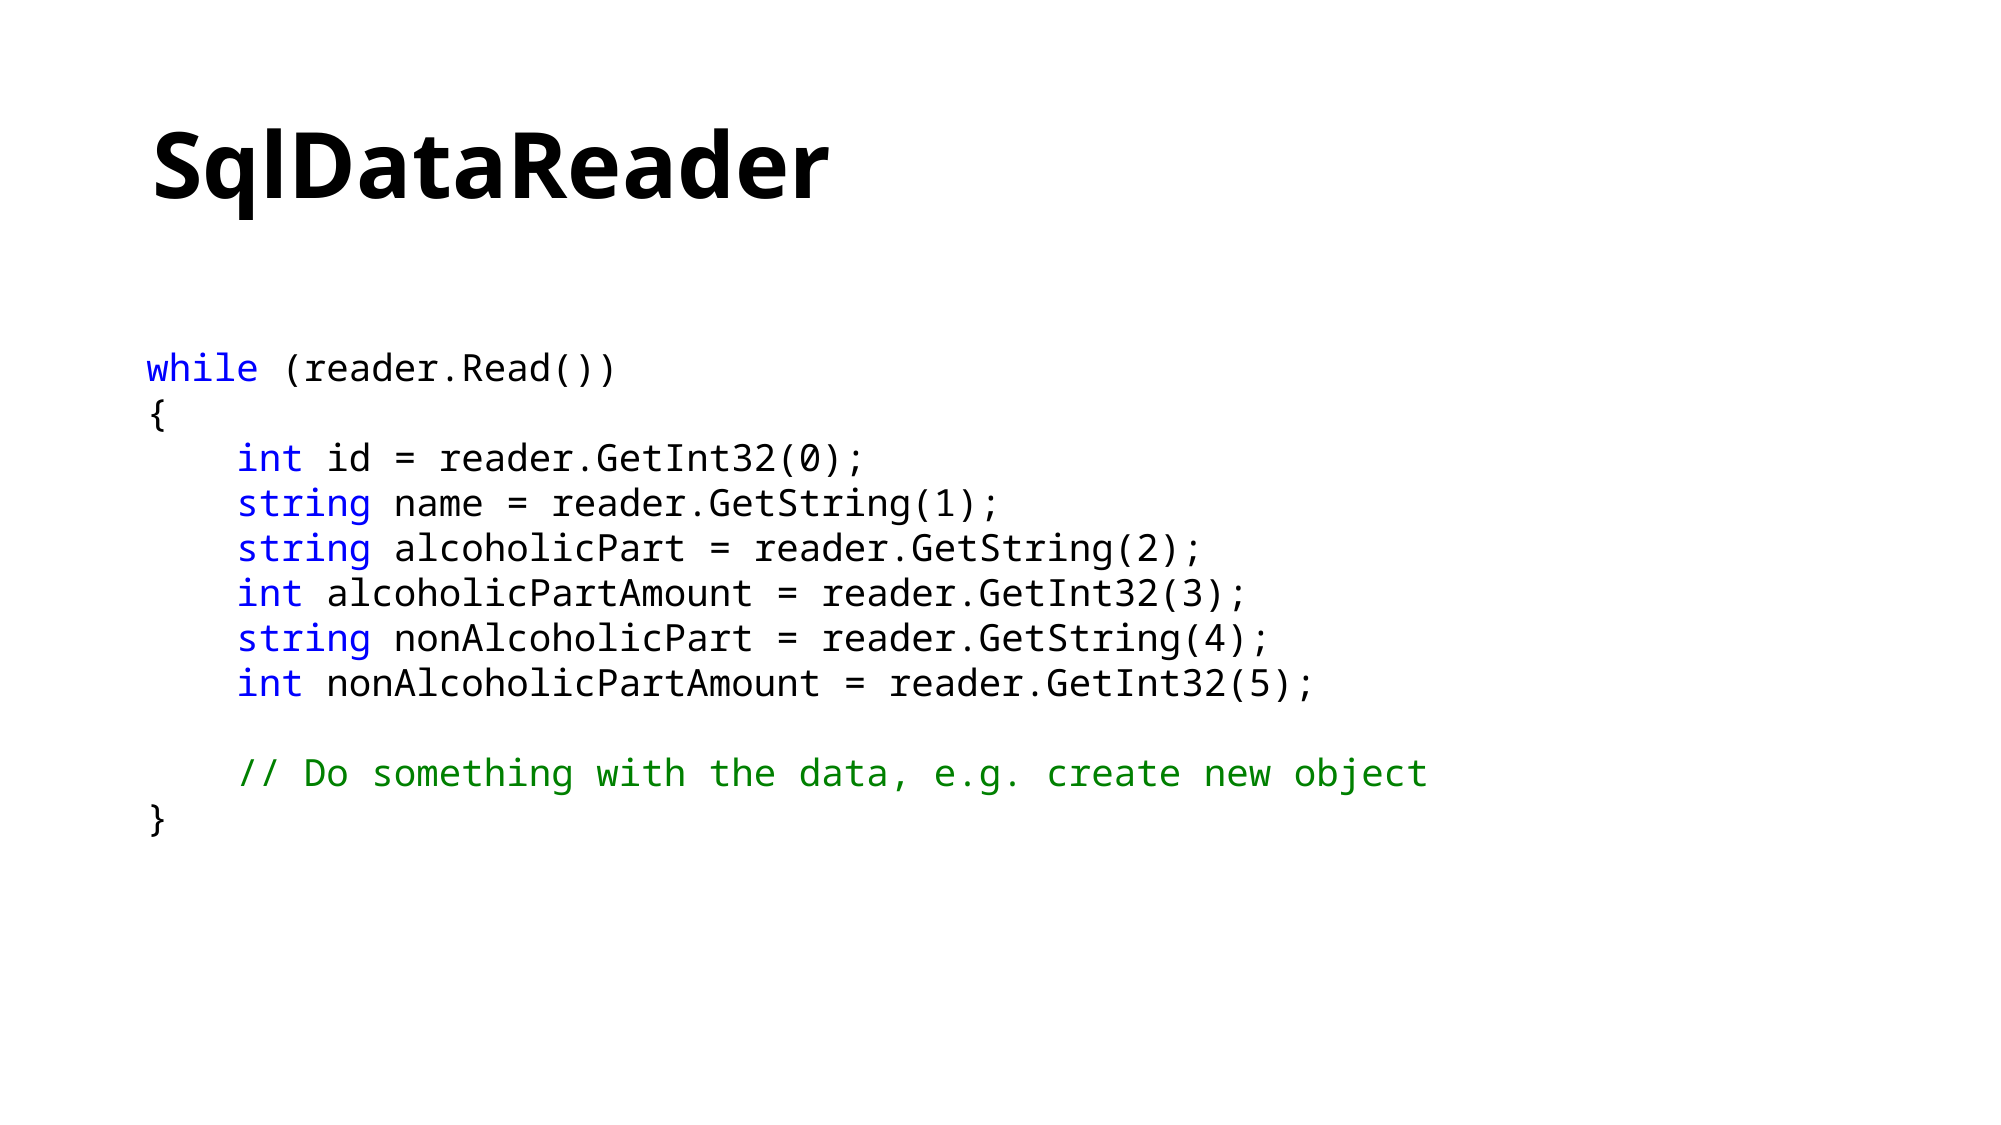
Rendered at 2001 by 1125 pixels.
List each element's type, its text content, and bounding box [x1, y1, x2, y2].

title SqlDataReader [137, 59, 1863, 278]
text_box while (reader.Read()) { int id = reader.GetInt32(0); string name = reader.GetString(1); string alcoholicPart = reader.GetString(2); int alcoholicPartAmount = reader.GetInt32(3); string nonAlcoholicPart = reader.GetString(4); int nonAlcoholicPartAmount = reader.GetInt32(5); // Do something with the data, e.g. create new object } [131, 336, 1883, 847]
